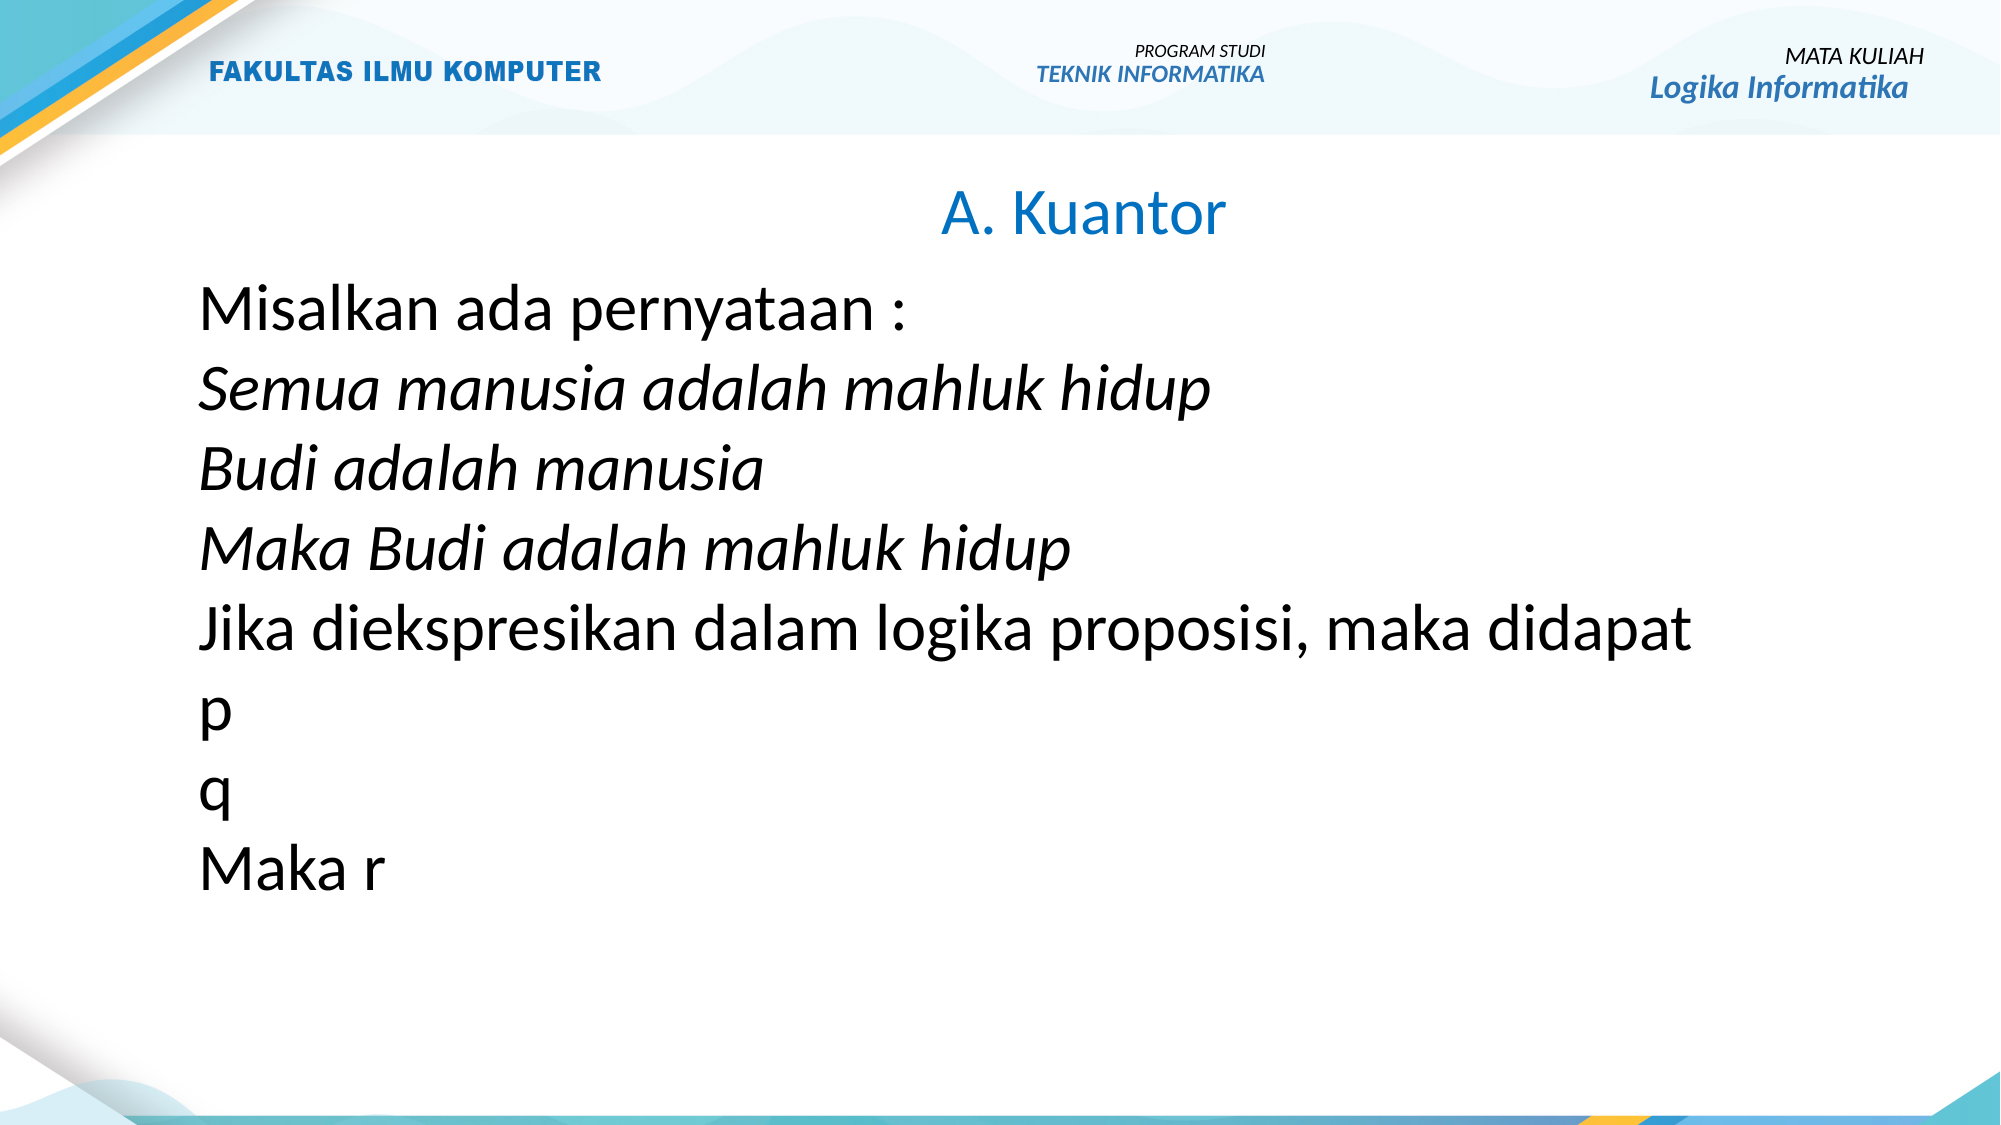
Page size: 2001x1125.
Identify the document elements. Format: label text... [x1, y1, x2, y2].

text_box PROGRAM STUDI TEKNIK INFORMATIKA [904, 33, 1281, 118]
picture [0, 0, 2000, 1125]
text_box A. Kuantor [201, 160, 1969, 256]
text_box Misalkan ada pernyataan : Semua manusia adalah mahluk hidup Budi adalah manusia Maka Budi adalah mahluk hidup Jika diekspresikan dalam logika proposisi, maka didapat p q Maka r [183, 256, 1919, 912]
text_box MATA KULIAH Logika Informatika [1374, 35, 1940, 147]
